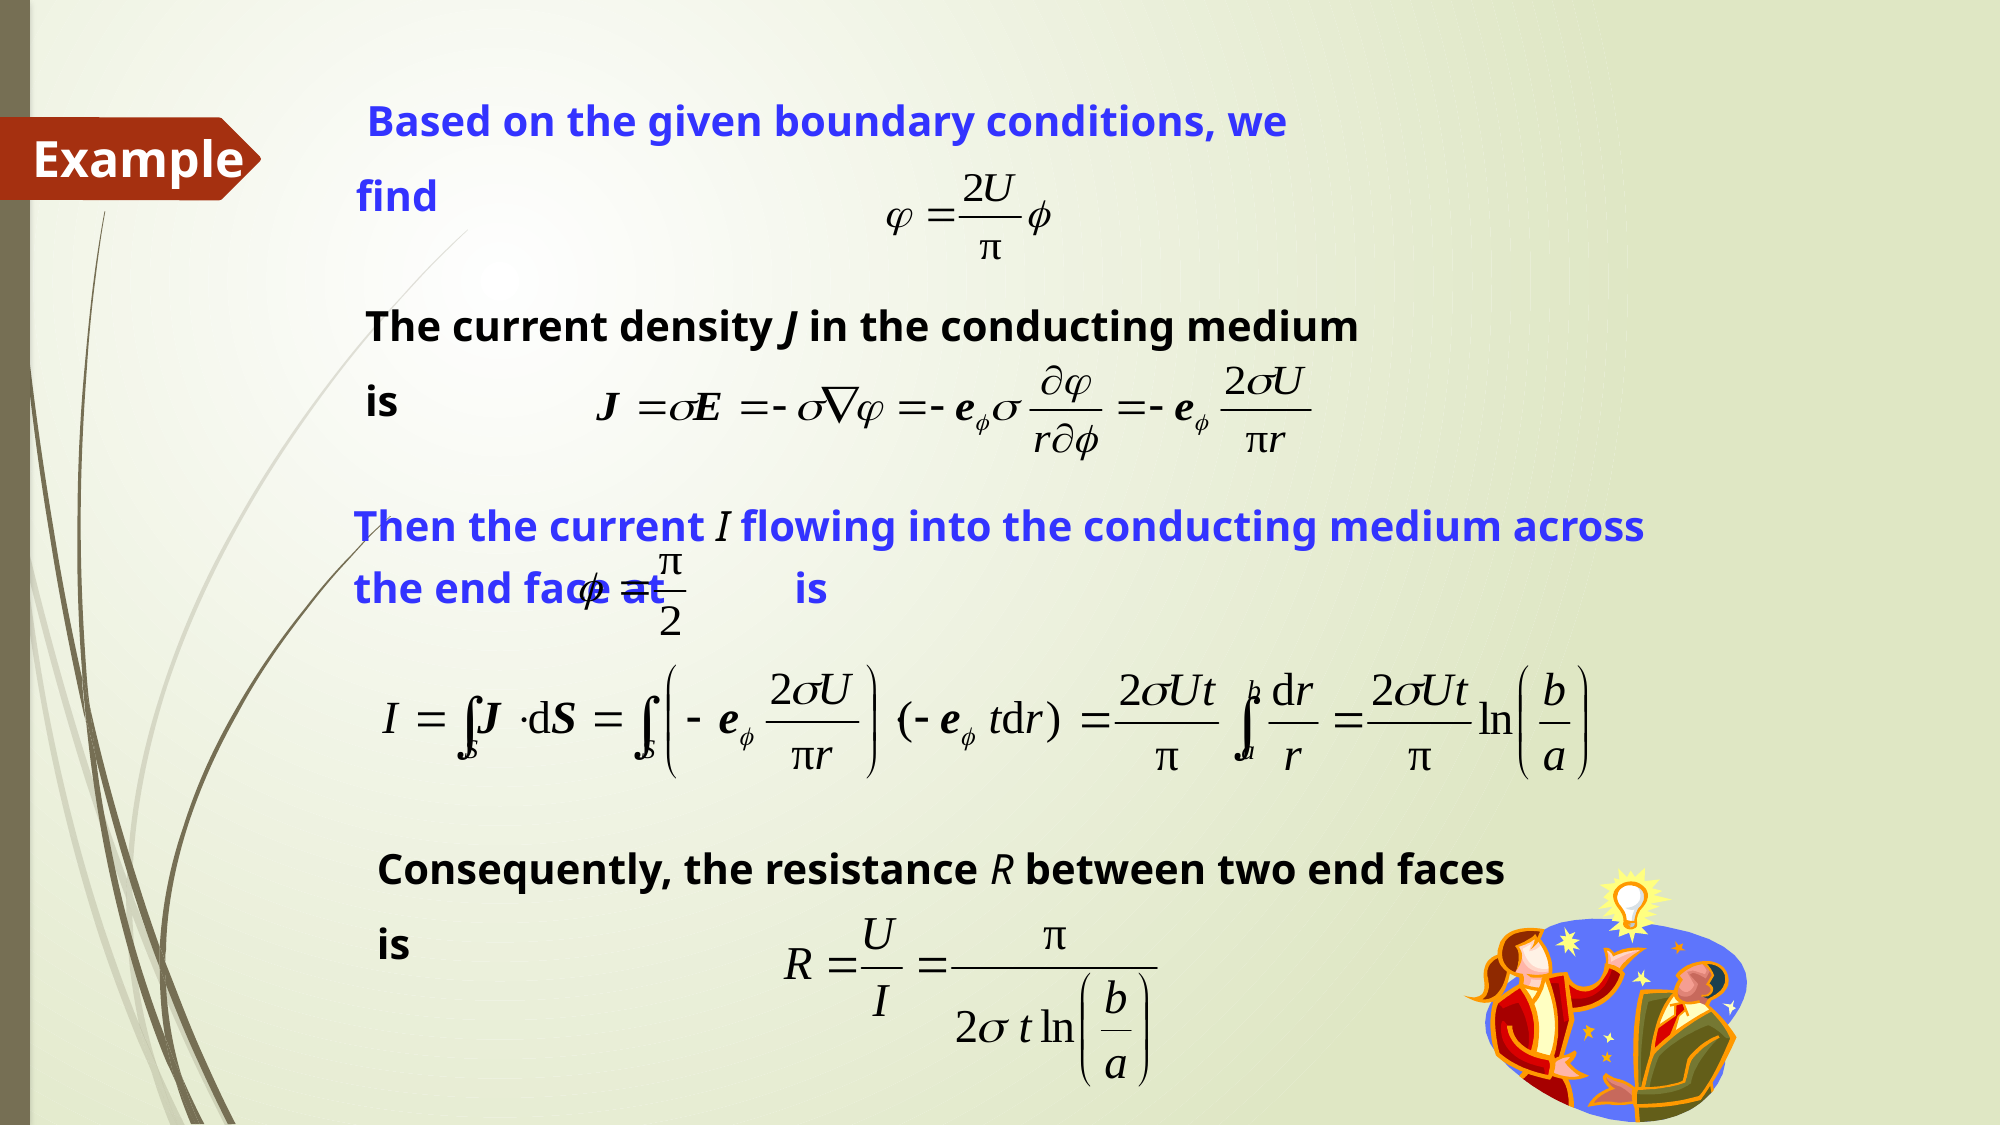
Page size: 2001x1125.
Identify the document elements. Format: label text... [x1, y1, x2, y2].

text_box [340, 62, 1379, 269]
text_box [775, 904, 1166, 1098]
picture [1460, 864, 1751, 1125]
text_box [338, 479, 1721, 646]
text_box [373, 656, 1070, 788]
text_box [349, 266, 1398, 469]
text_box Consequently, the resistance R between two end faces is [362, 810, 1539, 976]
text_box Example [17, 120, 280, 196]
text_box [1070, 656, 1603, 790]
